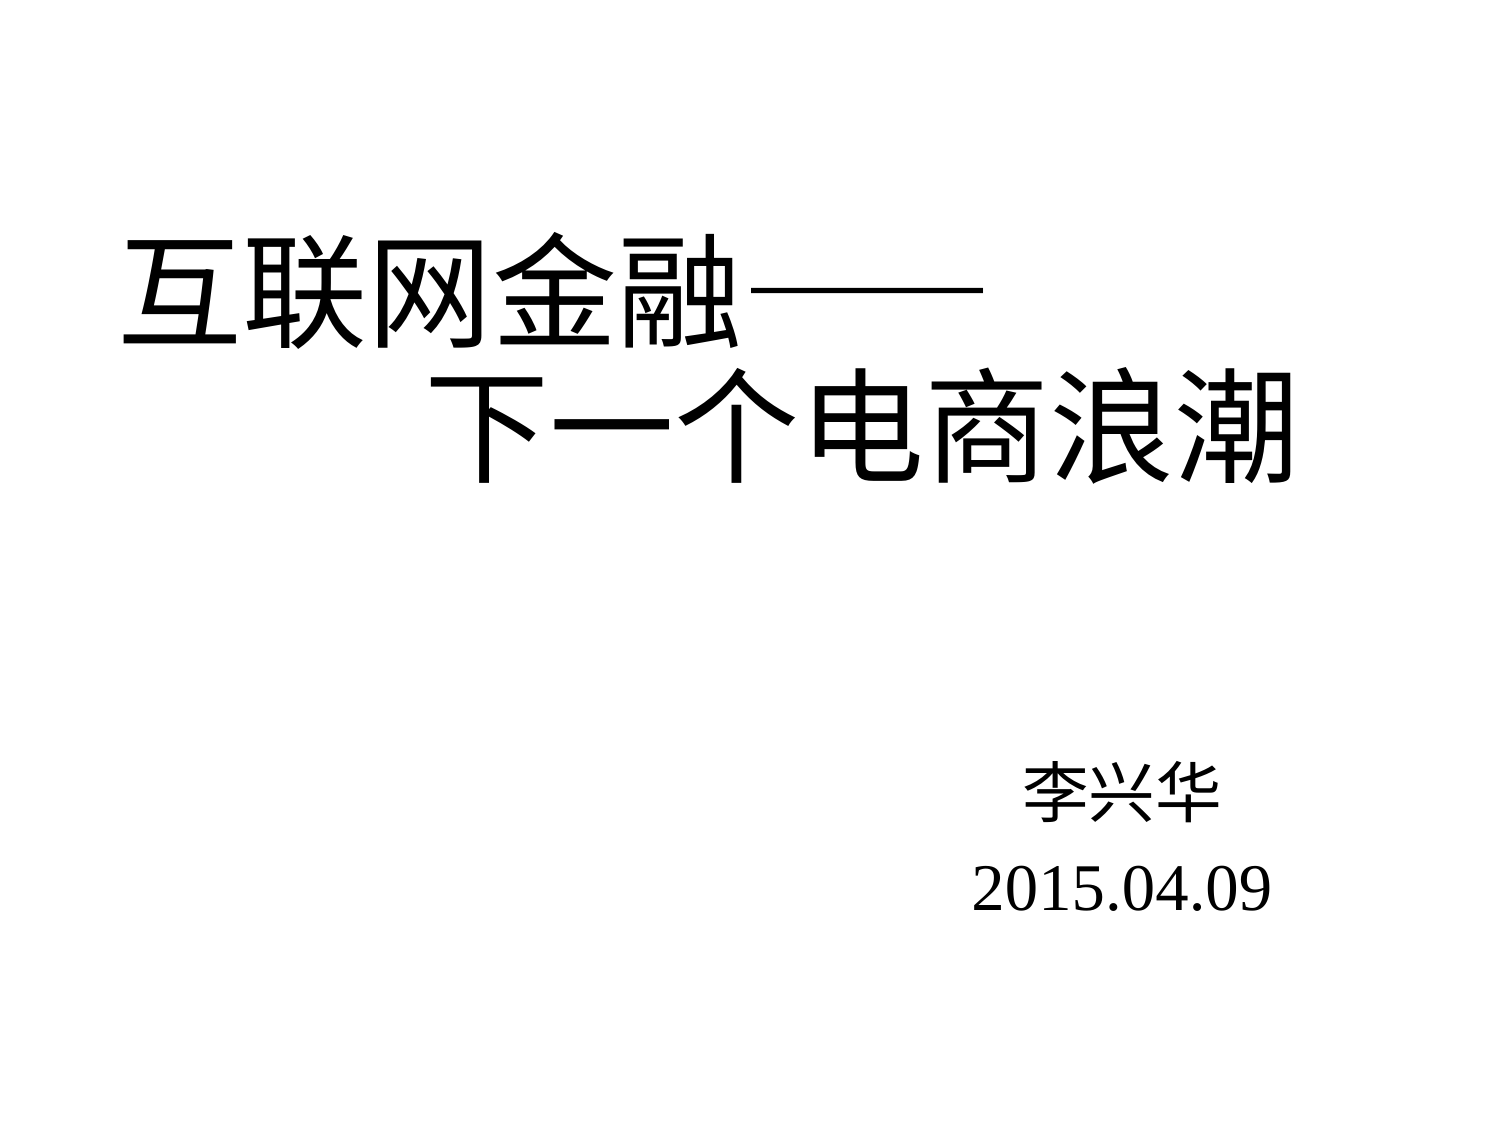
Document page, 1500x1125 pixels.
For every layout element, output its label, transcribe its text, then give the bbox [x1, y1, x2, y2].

list 李兴华 2015.04.09 [848, 752, 1397, 896]
title 互联网金融—— 下一个电商浪潮 [102, 222, 1397, 509]
